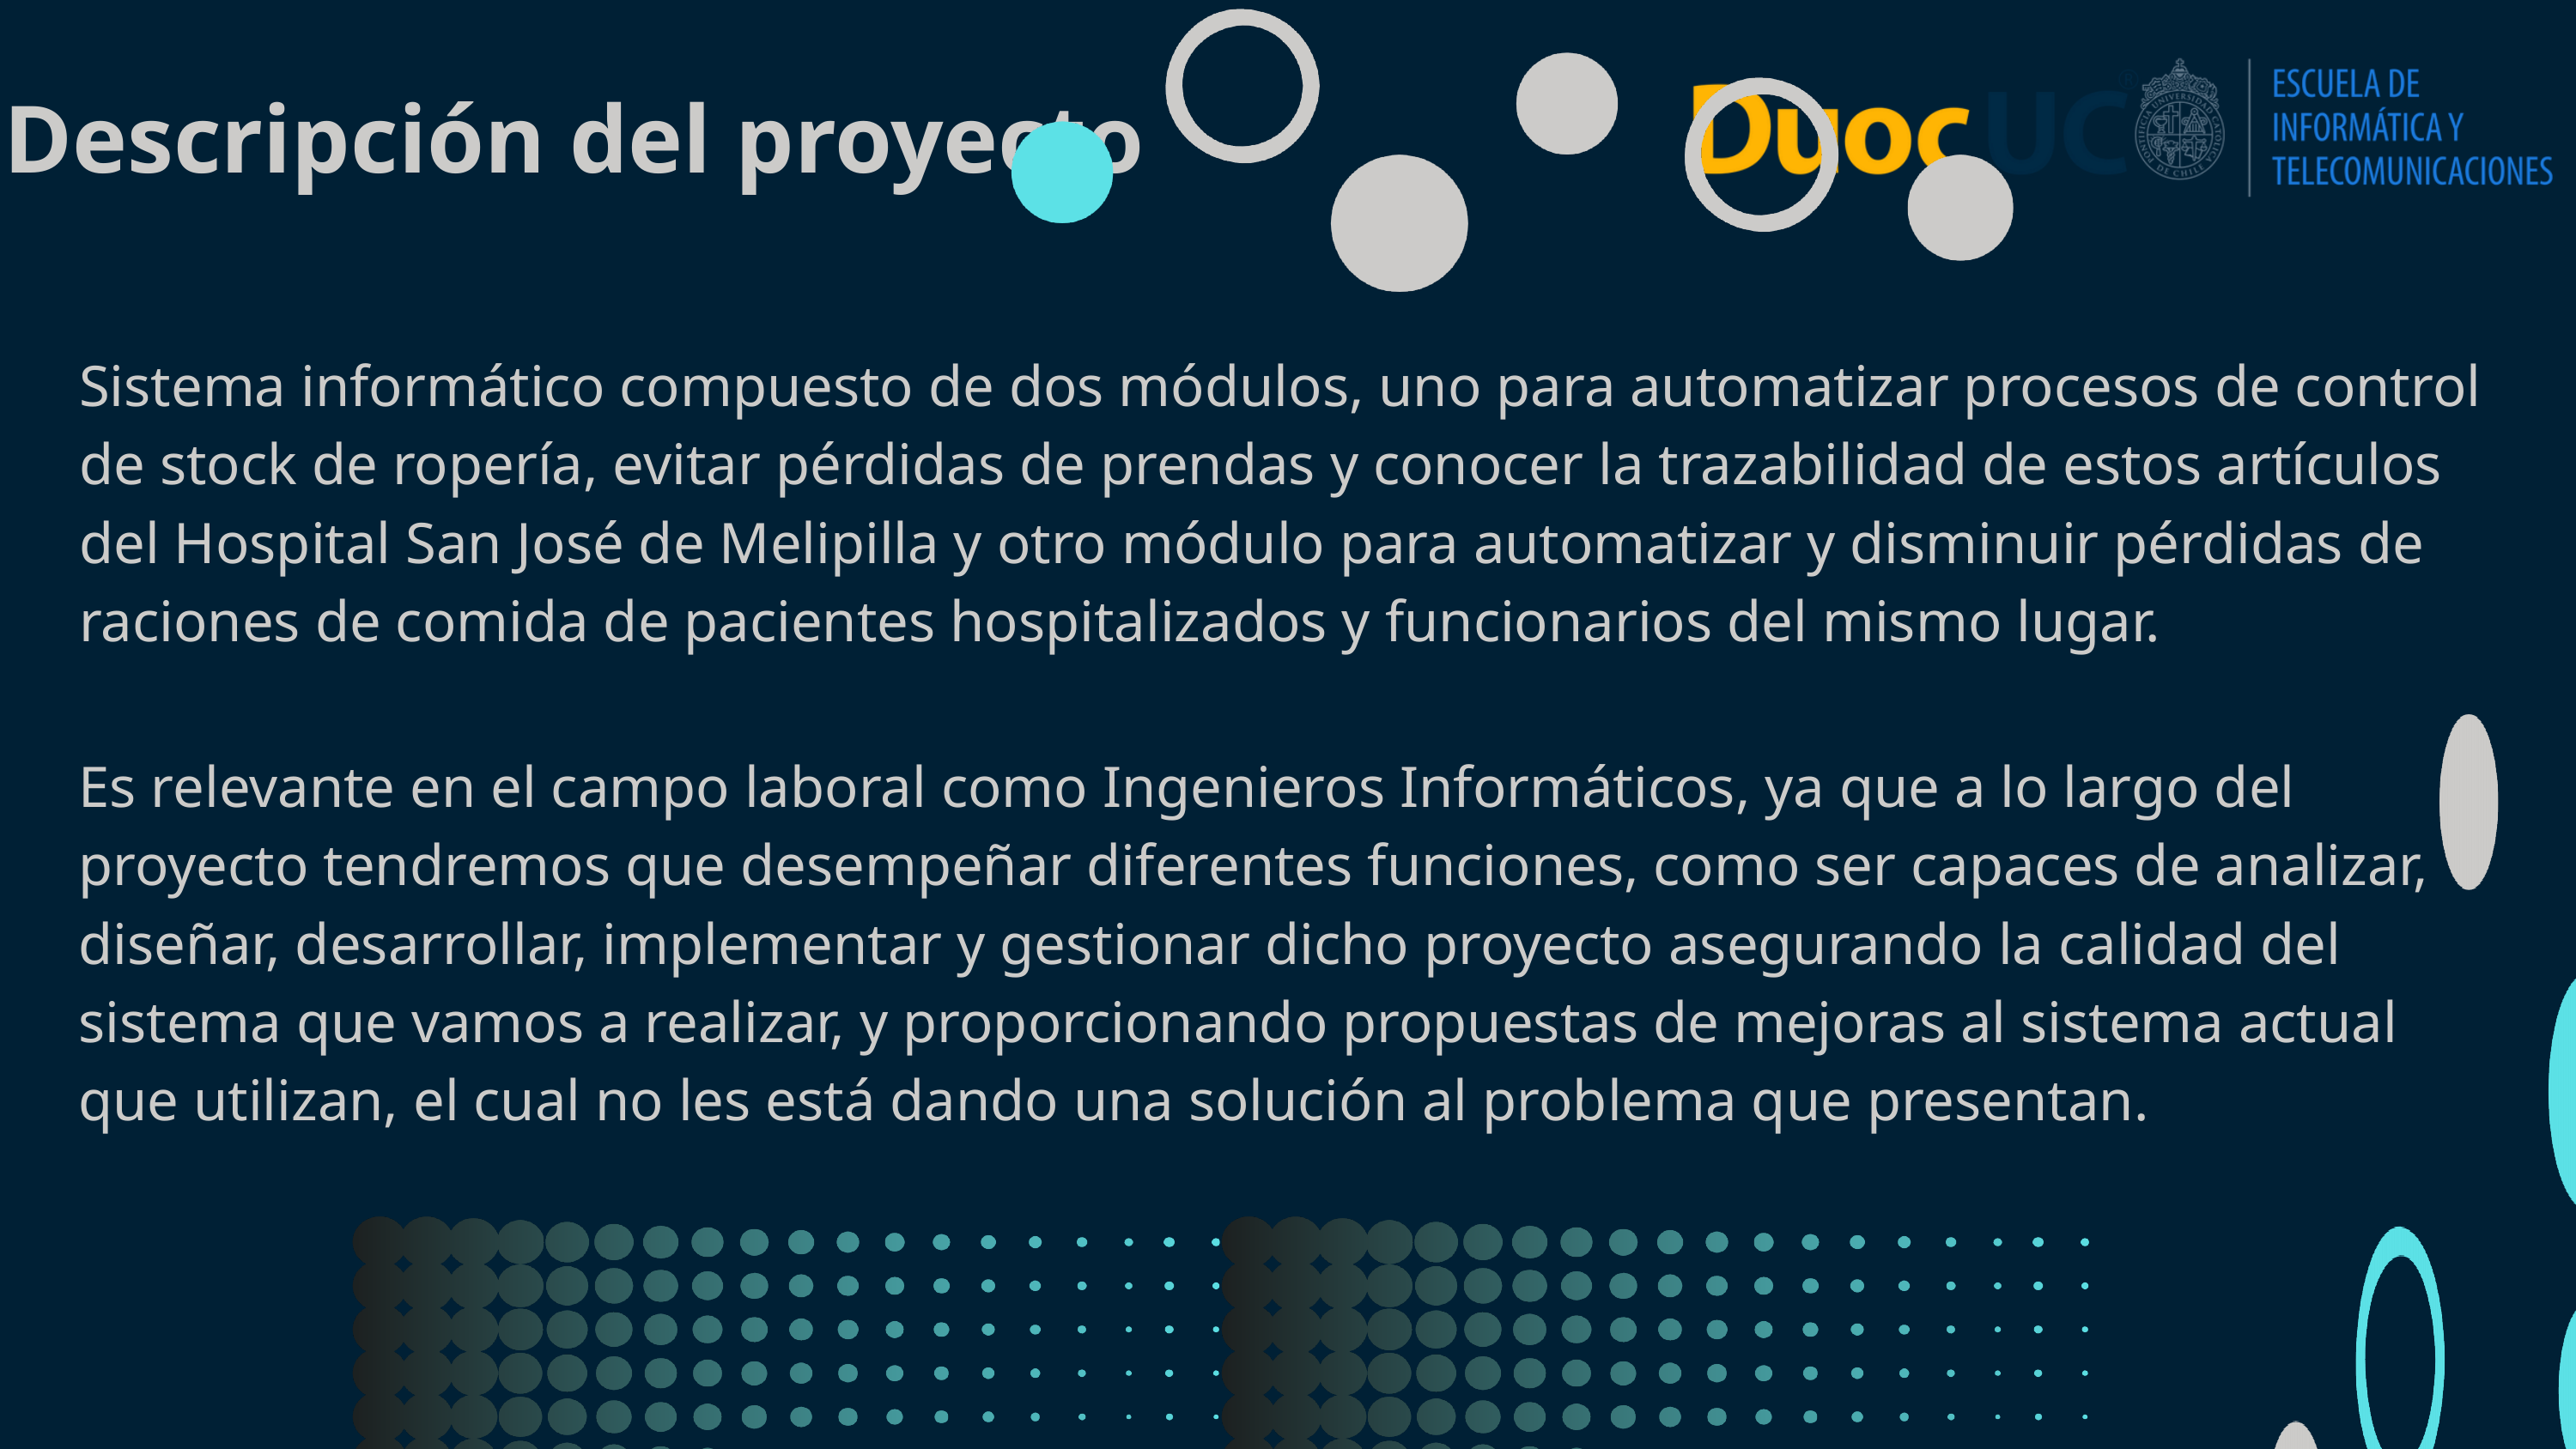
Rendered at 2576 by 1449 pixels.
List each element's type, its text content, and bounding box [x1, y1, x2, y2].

text_box Sistema informático compuesto de dos módulos, uno para automatizar procesos de control de stock de ropería, evitar pérdidas de prendas y conocer la trazabilidad de estos artículos del Hospital San José de Melipilla y otro módulo para automatizar y disminuir pérdidas de raciones de comida de pacientes hospitalizados y funcionarios del mismo lugar. [79, 339, 2499, 653]
text_box [1219, 1216, 2090, 1449]
text_box [2014, 0, 2576, 247]
text_box [1011, 0, 2014, 292]
text_box [350, 1216, 1219, 1449]
text_box Es relevante en el campo laboral como Ingenieros Informáticos, ya que a lo largo del proyecto tendremos que desempeñar diferentes funciones, como ser capaces de analizar, diseñar, desarrollar, implementar y gestionar dicho proyecto asegurando la calidad del sistema que vamos a realizar, y proporcionando propuestas de mejoras al sistema actual que utilizan, el cual no les está dando una solución al problema que presentan. [78, 740, 2498, 1132]
text_box [2266, 714, 2576, 1449]
text_box Descripción del proyecto [2, 60, 1011, 191]
